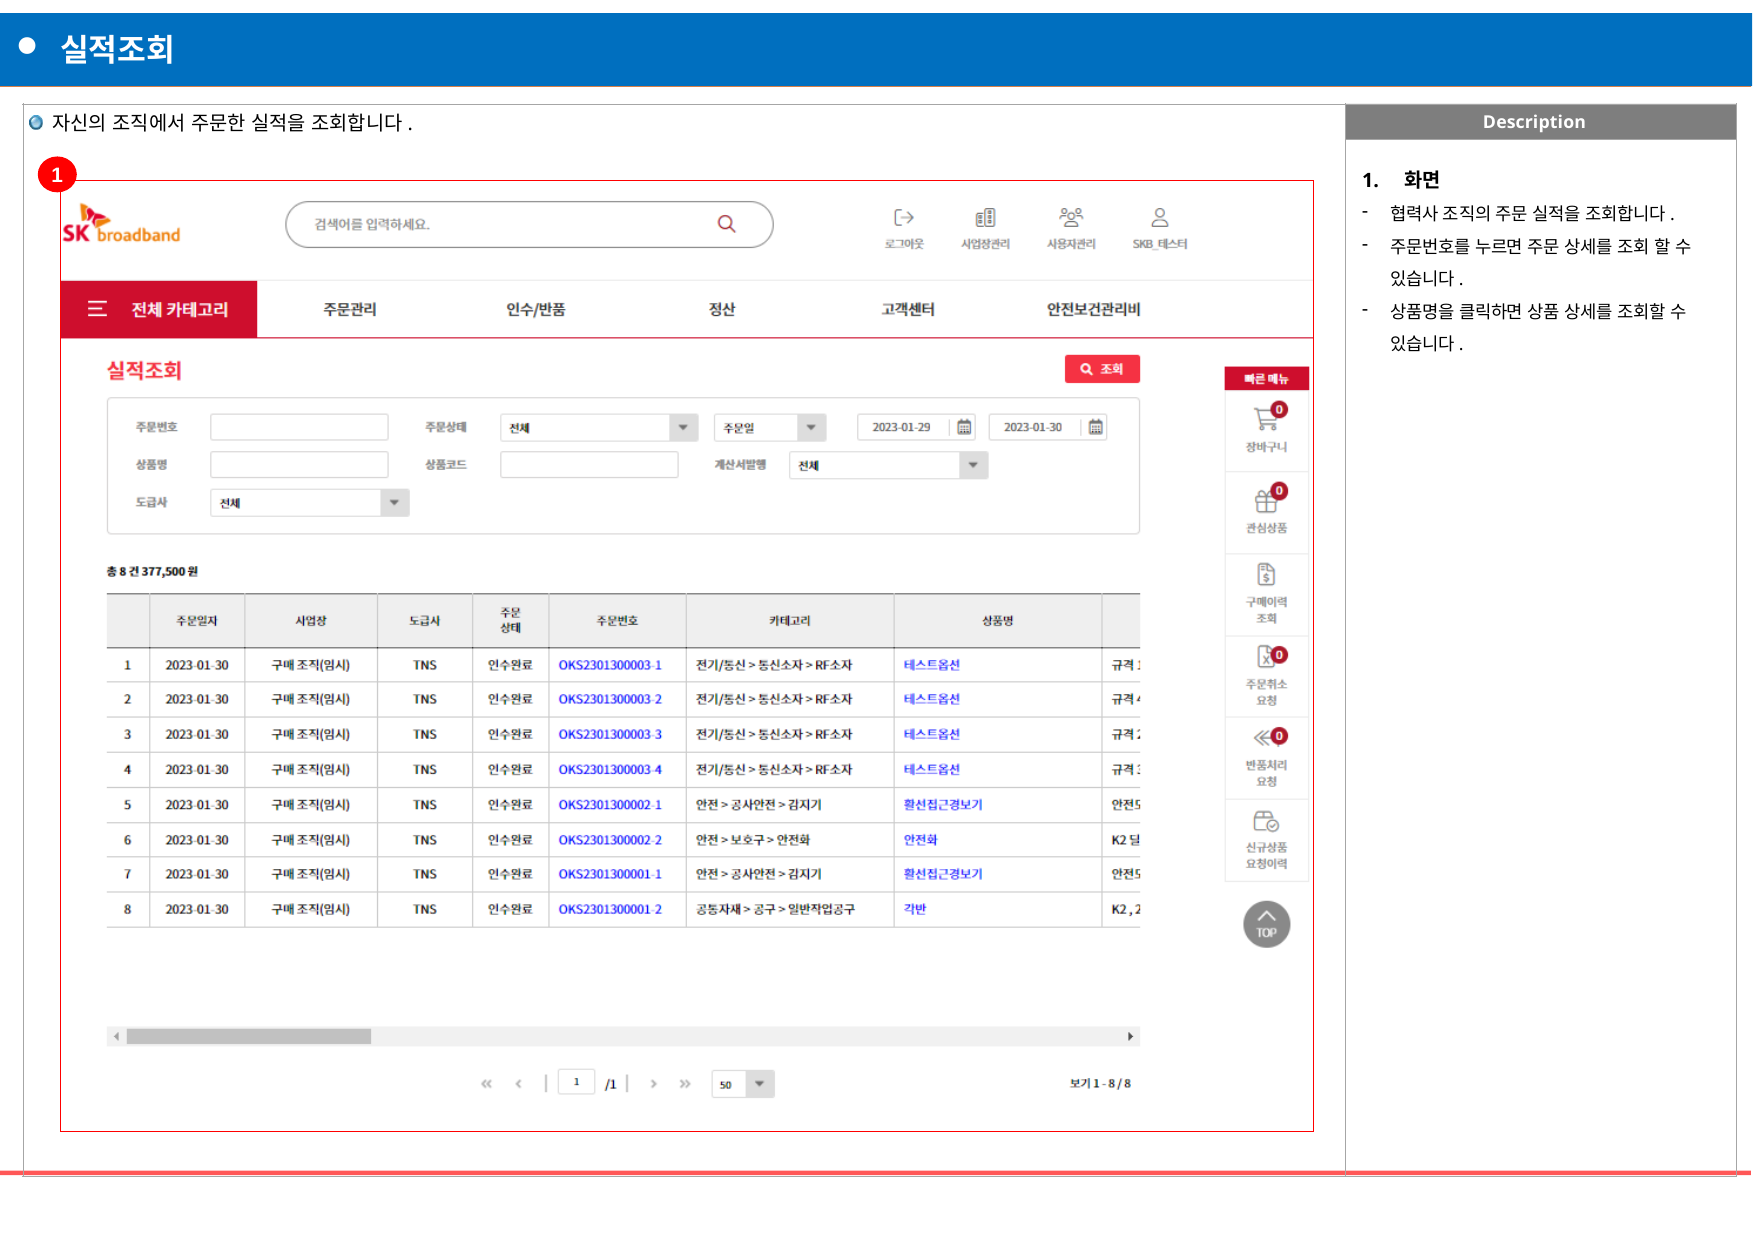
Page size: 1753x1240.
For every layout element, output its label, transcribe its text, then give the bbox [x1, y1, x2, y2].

text_box [0, 13, 1753, 87]
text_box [22, 103, 1737, 1177]
picture [59, 179, 1315, 1132]
picture [28, 114, 44, 130]
text_box 실적조회 [14, 28, 489, 69]
